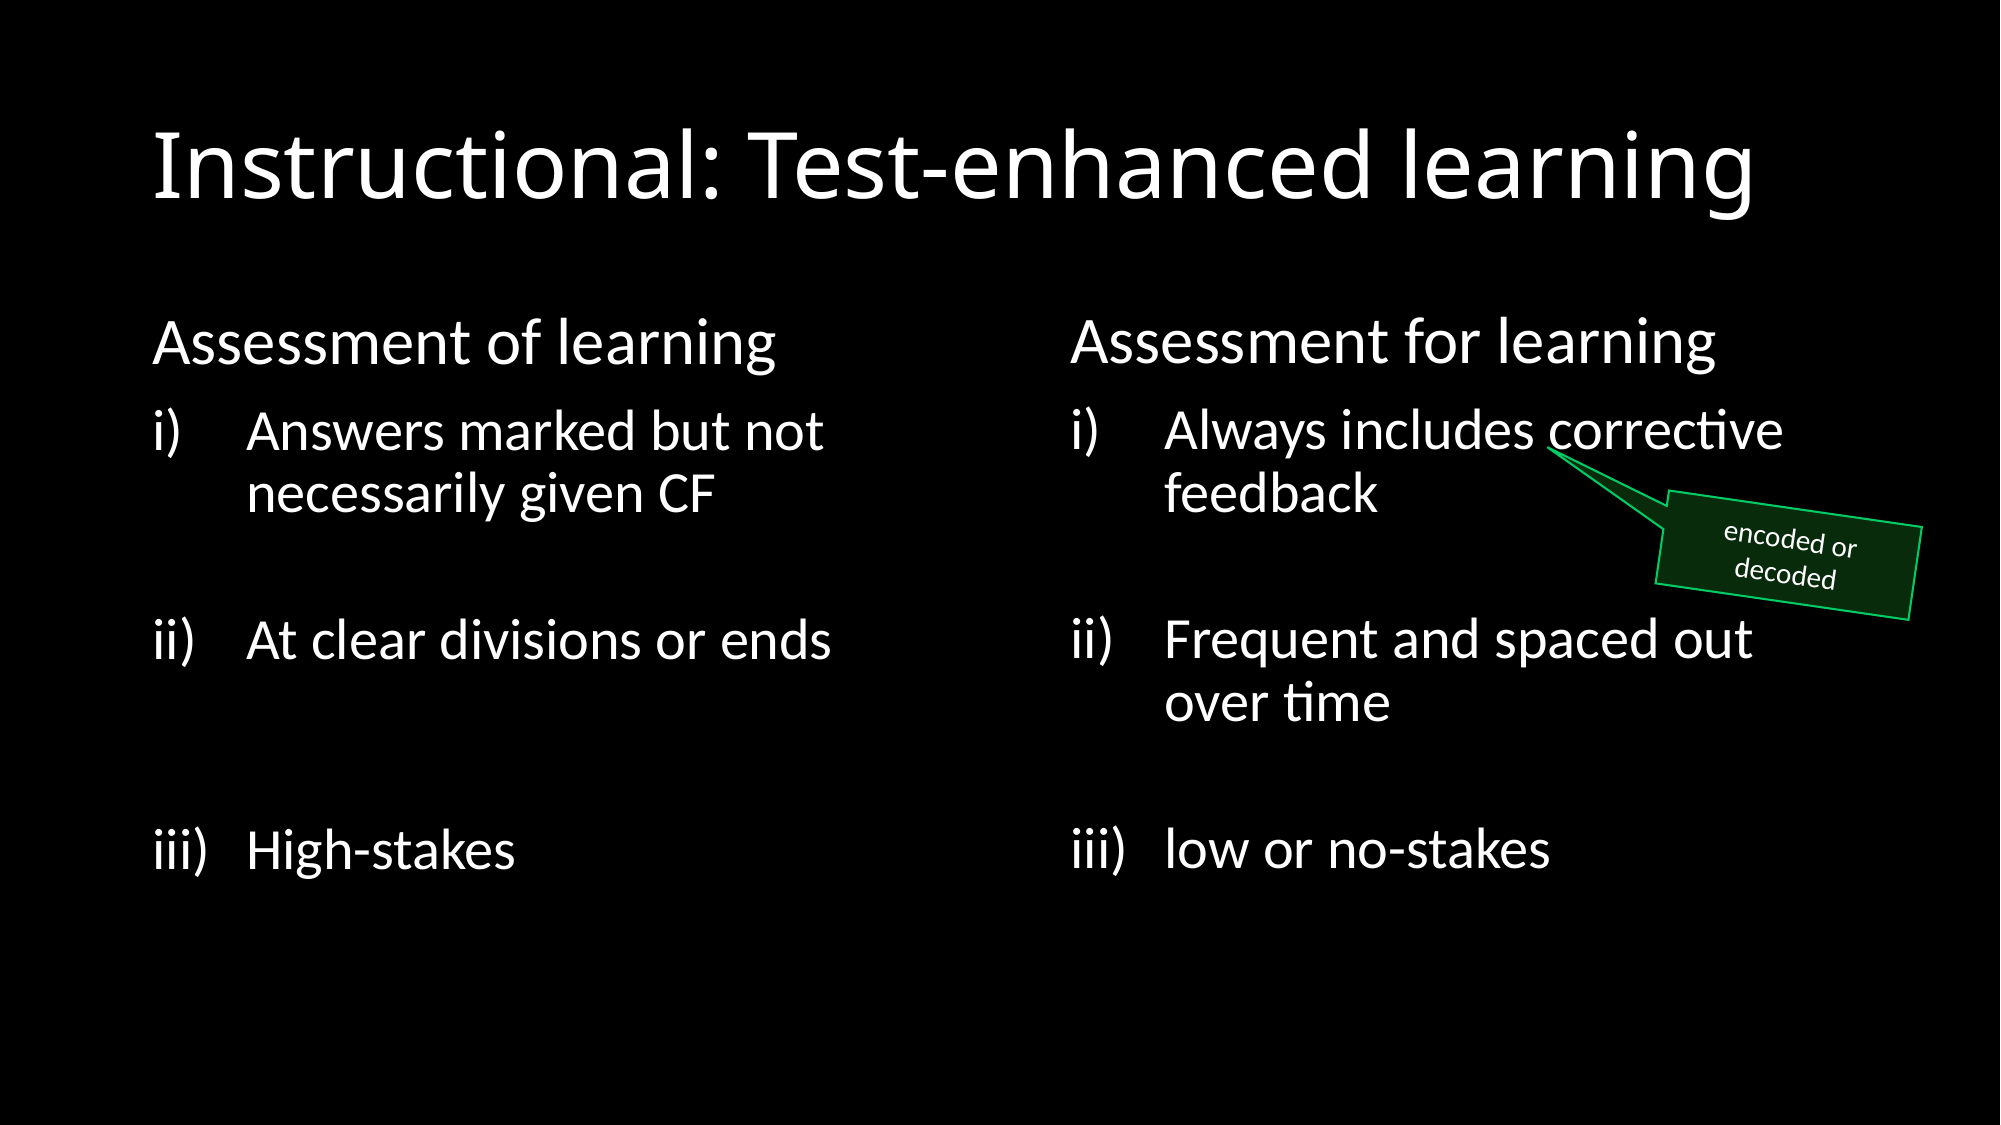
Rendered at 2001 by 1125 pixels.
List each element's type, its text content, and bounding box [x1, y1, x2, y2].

title Instructional: Test-enhanced learning [137, 59, 1863, 278]
text_box Assessment for learning Always includes corrective feedback Frequent and spaced out over time low or no-stakes [1055, 298, 1882, 1013]
text_box encoded or decoded [1546, 446, 1923, 622]
list Assessment of learning Answers marked but not necessarily given CF At clear divisions or ends High-stakes [137, 299, 964, 1014]
